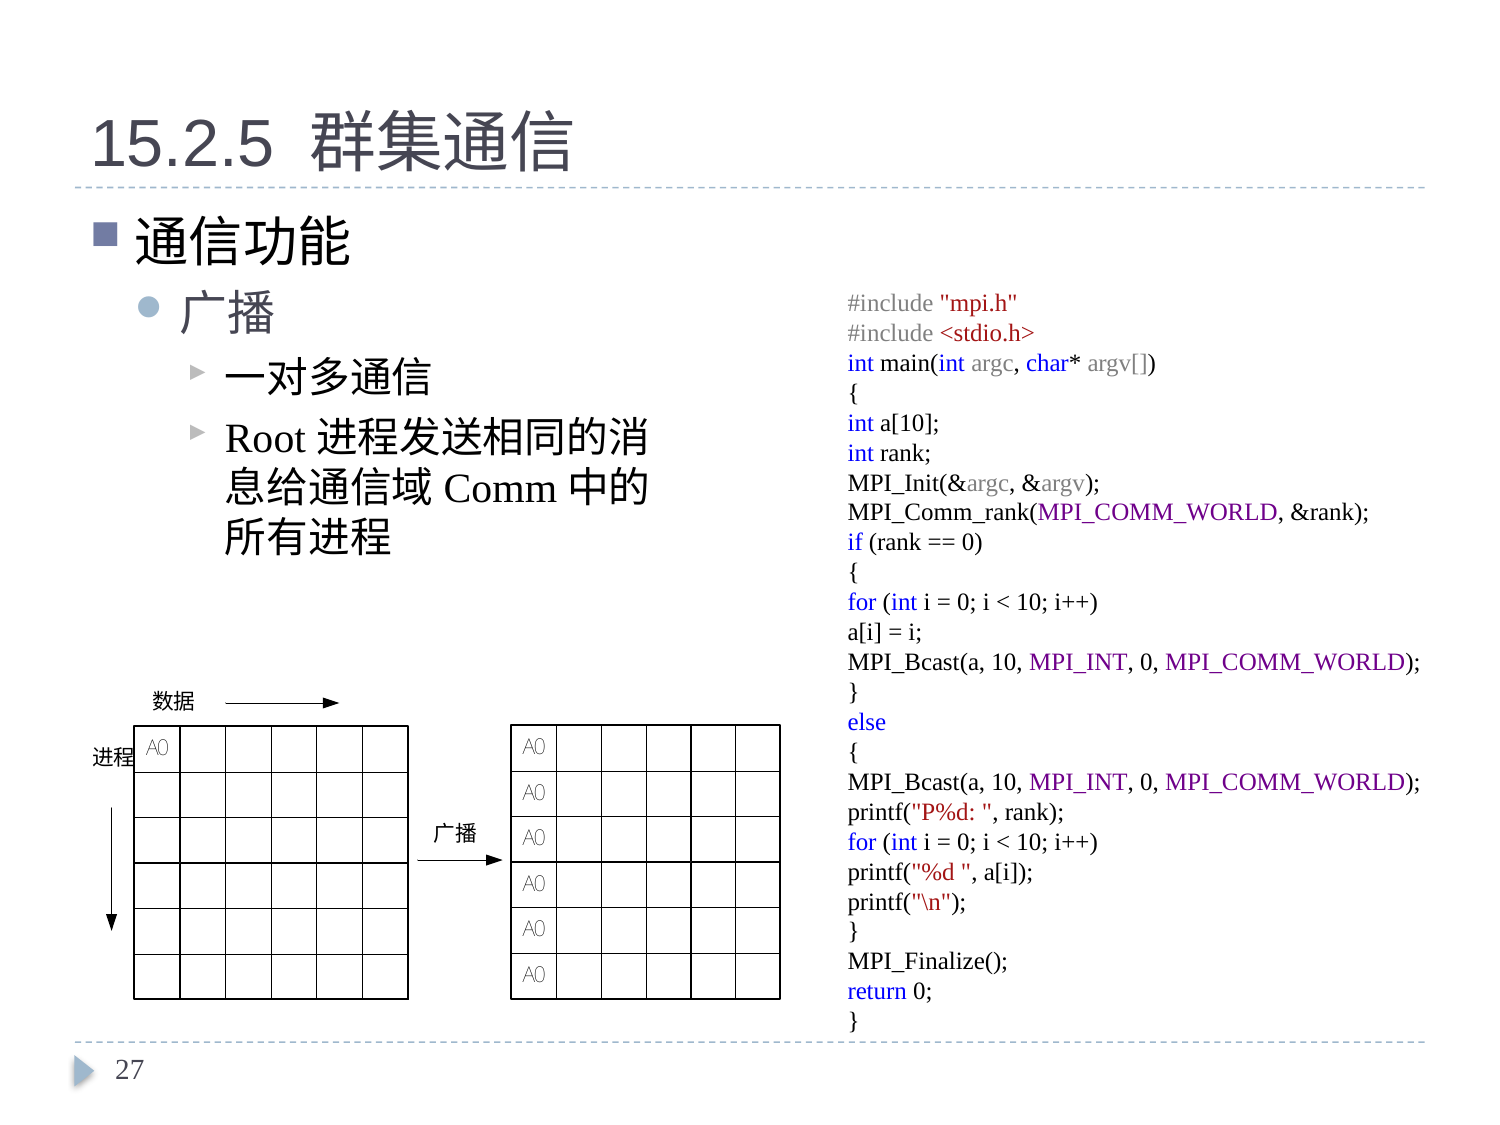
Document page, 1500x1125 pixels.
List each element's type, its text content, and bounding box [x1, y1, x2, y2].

text_box #include "mpi.h" #include <stdio.h> int main(int argc, char* argv[]) { int a[10]; int rank; MPI_Init(&argc, &argv); MPI_Comm_rank(MPI_COMM_WORLD, &rank); if (rank == 0) { for (int i = 0; i < 10; i++) a[i] = i; MPI_Bcast(a, 10, MPI_INT, 0, MPI_COMM_WORLD); } else { MPI_Bcast(a, 10, MPI_INT, 0, MPI_COMM_WORLD); printf("P%d: ", rank); for (int i = 0; i < 10; i++) printf("%d ", a[i]); printf("\n"); } MPI_Finalize(); return 0; } [832, 278, 1459, 1043]
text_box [76, 677, 786, 1005]
list 通信功能 广播 一对多通信 Root进程发送相同的消息给通信域Comm中的所有进程 [74, 199, 705, 680]
title 15.2.5 群集通信 [74, 24, 1426, 188]
slide_number 27 [100, 1042, 426, 1103]
